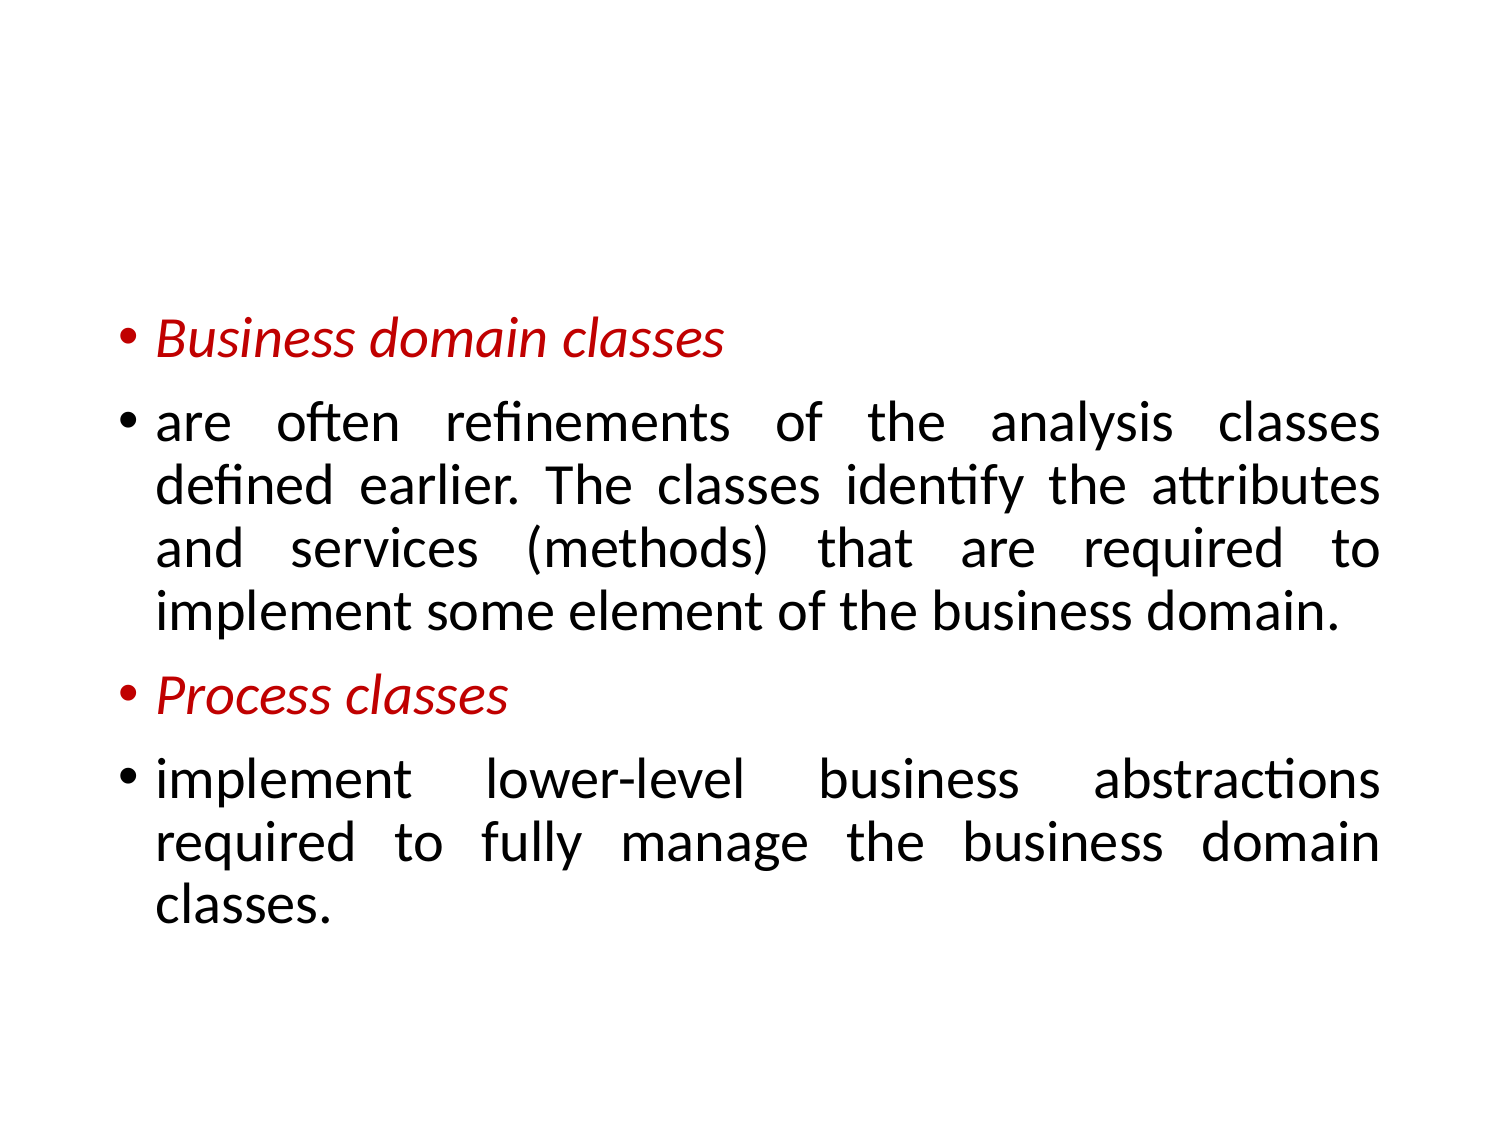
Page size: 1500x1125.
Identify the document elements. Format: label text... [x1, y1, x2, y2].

list Business domain classes are often refinements of the analysis classes defined earlier. The classes identify the attributes and services (methods) that are required to implement some element of the business domain. Process classes implement lower-level business abstractions required to fully manage the business domain classes. [103, 299, 1397, 1014]
